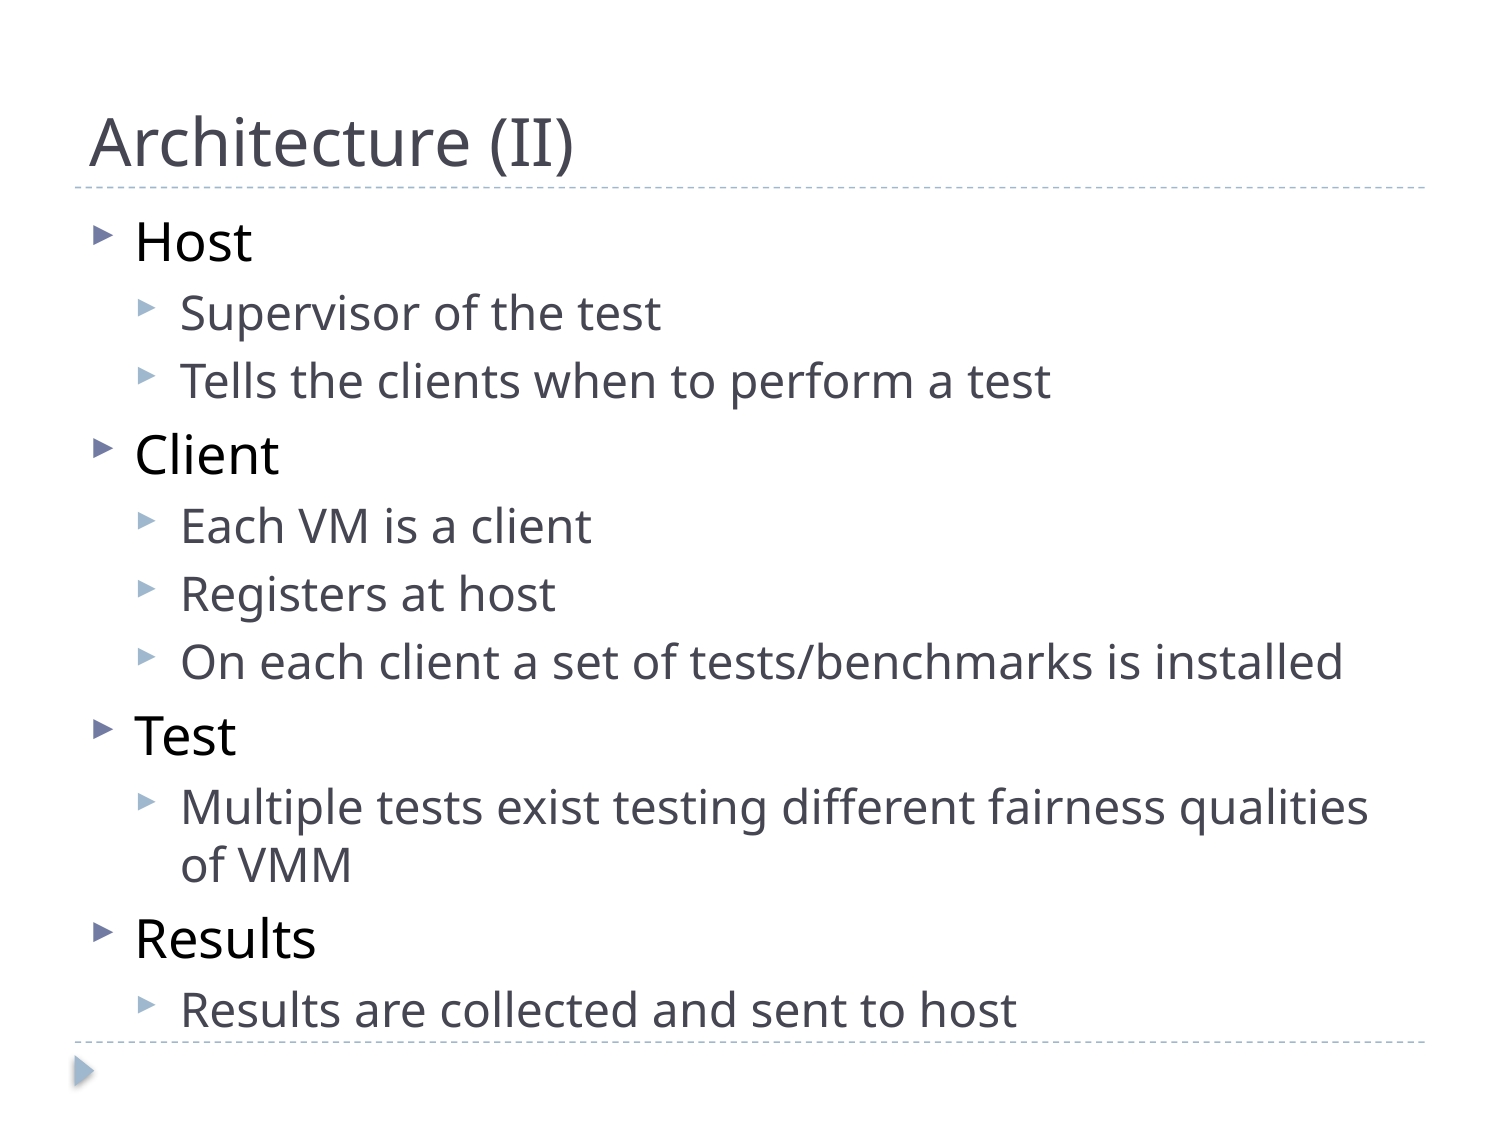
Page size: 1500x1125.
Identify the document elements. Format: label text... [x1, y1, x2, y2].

list Host Supervisor of the test Tells the clients when to perform a test Client Each VM is a client Registers at host On each client a set of tests/benchmarks is installed Test Multiple tests exist testing different fairness qualities of VMM Results Results are collected and sent to host [75, 200, 1425, 1010]
title Architecture (II) [75, 24, 1425, 188]
